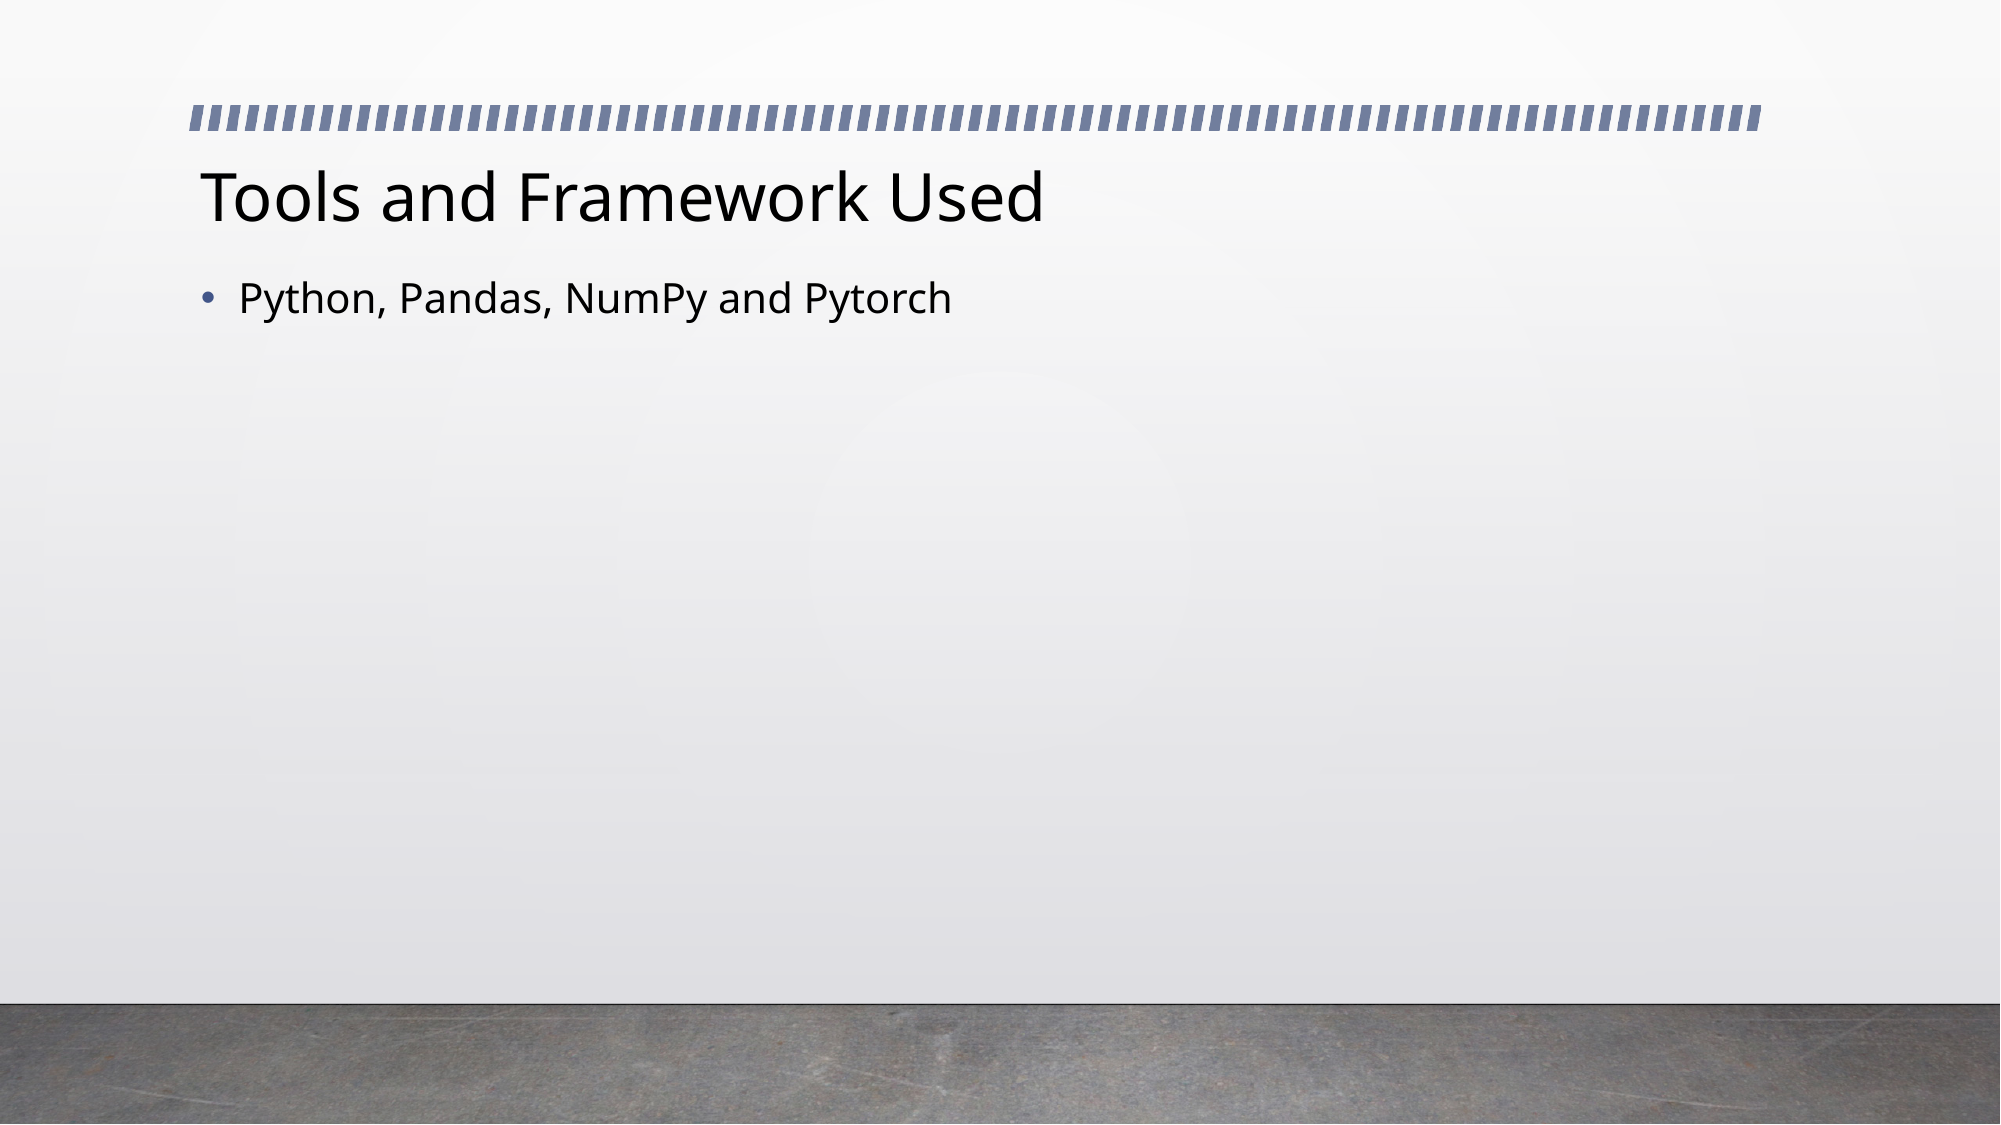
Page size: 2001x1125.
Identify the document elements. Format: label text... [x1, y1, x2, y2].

picture [0, 1004, 2000, 1124]
title Tools and Framework Used [185, 156, 1761, 248]
list Python, Pandas, NumPy and Pytorch [110, 254, 1848, 969]
